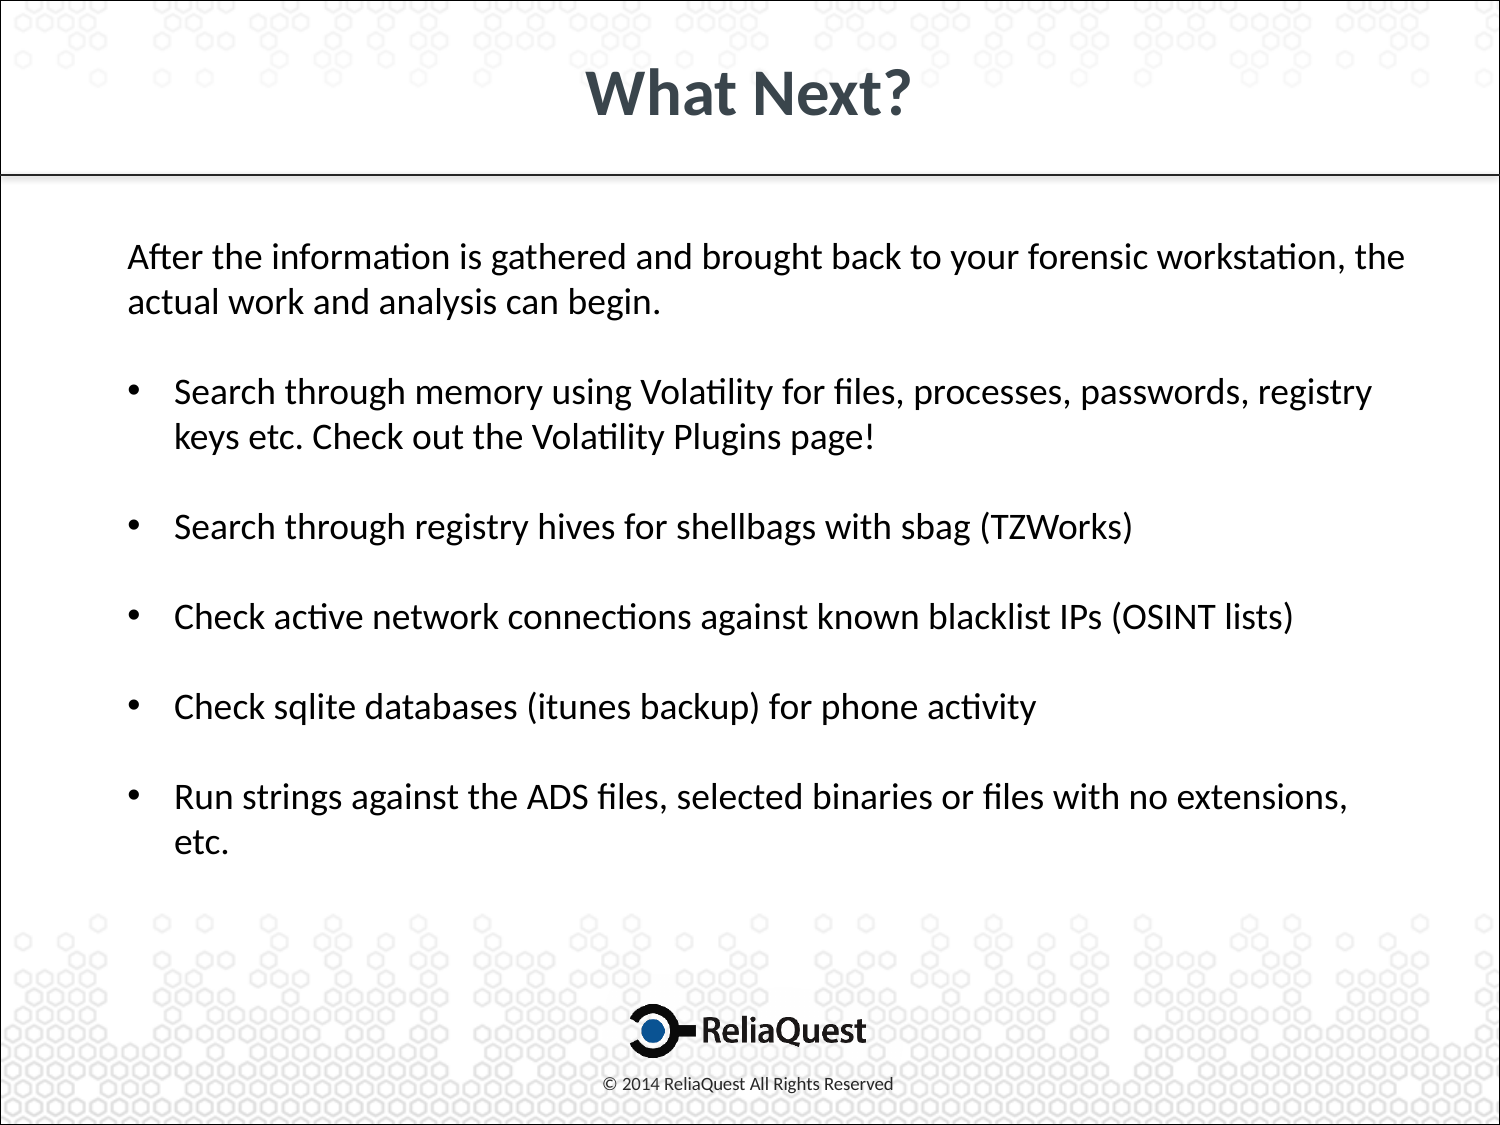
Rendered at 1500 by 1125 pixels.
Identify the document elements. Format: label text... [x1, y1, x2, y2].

picture [1, 176, 1499, 1124]
picture [1, 1, 1499, 174]
title What Next? [75, 24, 1425, 168]
text_box After the information is gathered and brought back to your forensic workstation, the actual work and analysis can begin. Search through memory using Volatility for files, processes, passwords, registry keys etc. Check out the Volatility Plugins page! Search through registry hives for shellbags with sbag (TZWorks) Check active network connections against known blacklist IPs (OSINT lists) Check sqlite databases (itunes backup) for phone activity Run strings against the ADS files, selected binaries or files with no extensions, etc. [112, 224, 1425, 1125]
